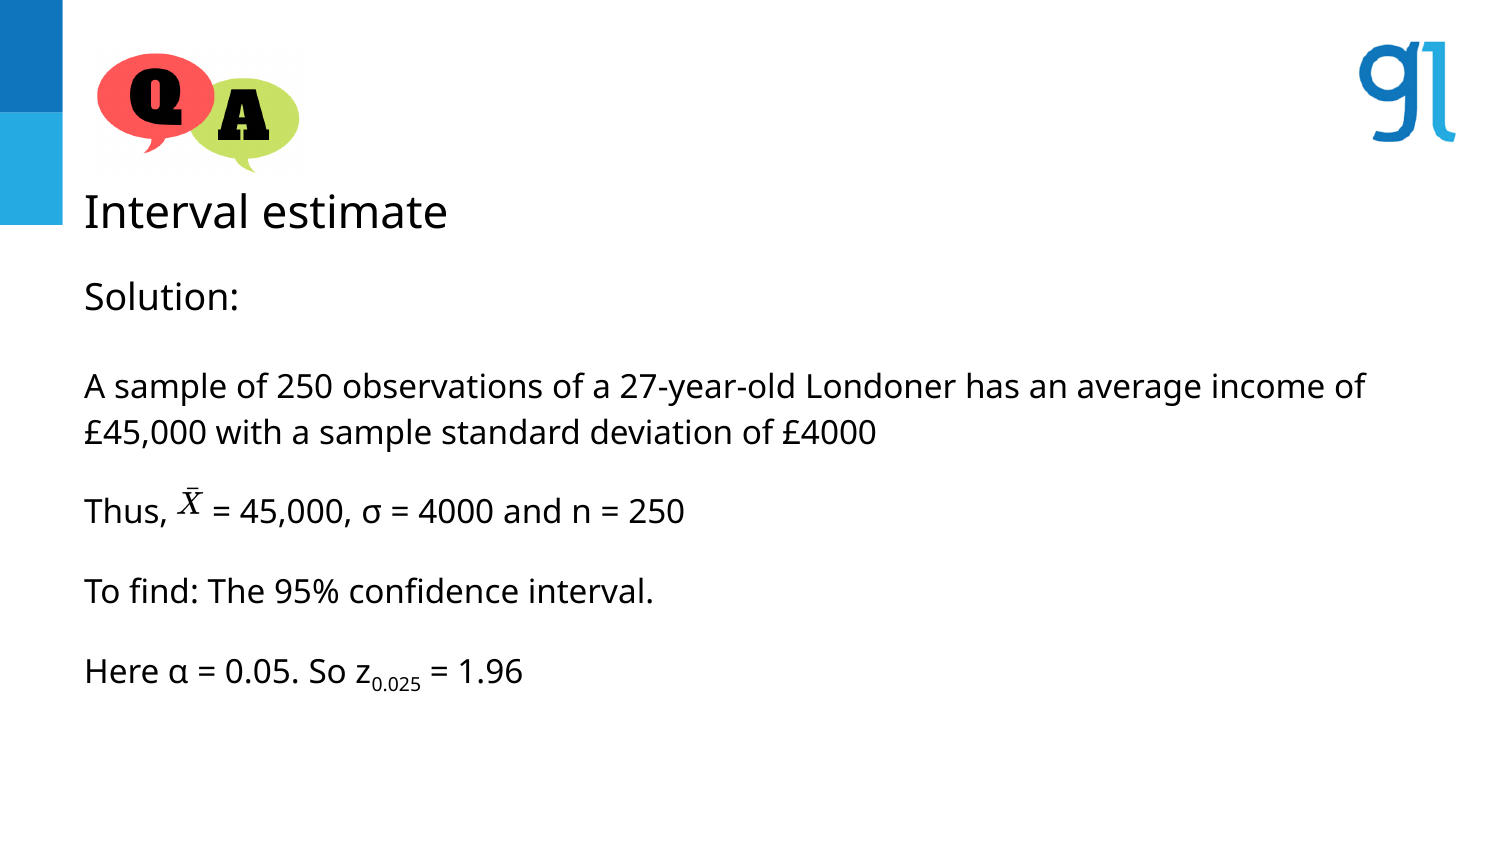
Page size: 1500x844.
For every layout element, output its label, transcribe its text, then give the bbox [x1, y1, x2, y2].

picture [91, 48, 307, 159]
subtitle Interval estimate [69, 159, 946, 225]
list Solution: A sample of 250 observations of a 27-year-old Londoner has an average income of £45,000 with a sample standard deviation of £4000 Thus, = 45,000, σ = 4000 and n = 250 To find: The 95% confidence interval. Here α = 0.05. So z0.025 = 1.96 [69, 257, 1478, 777]
picture [176, 485, 208, 519]
picture [1331, 17, 1482, 167]
